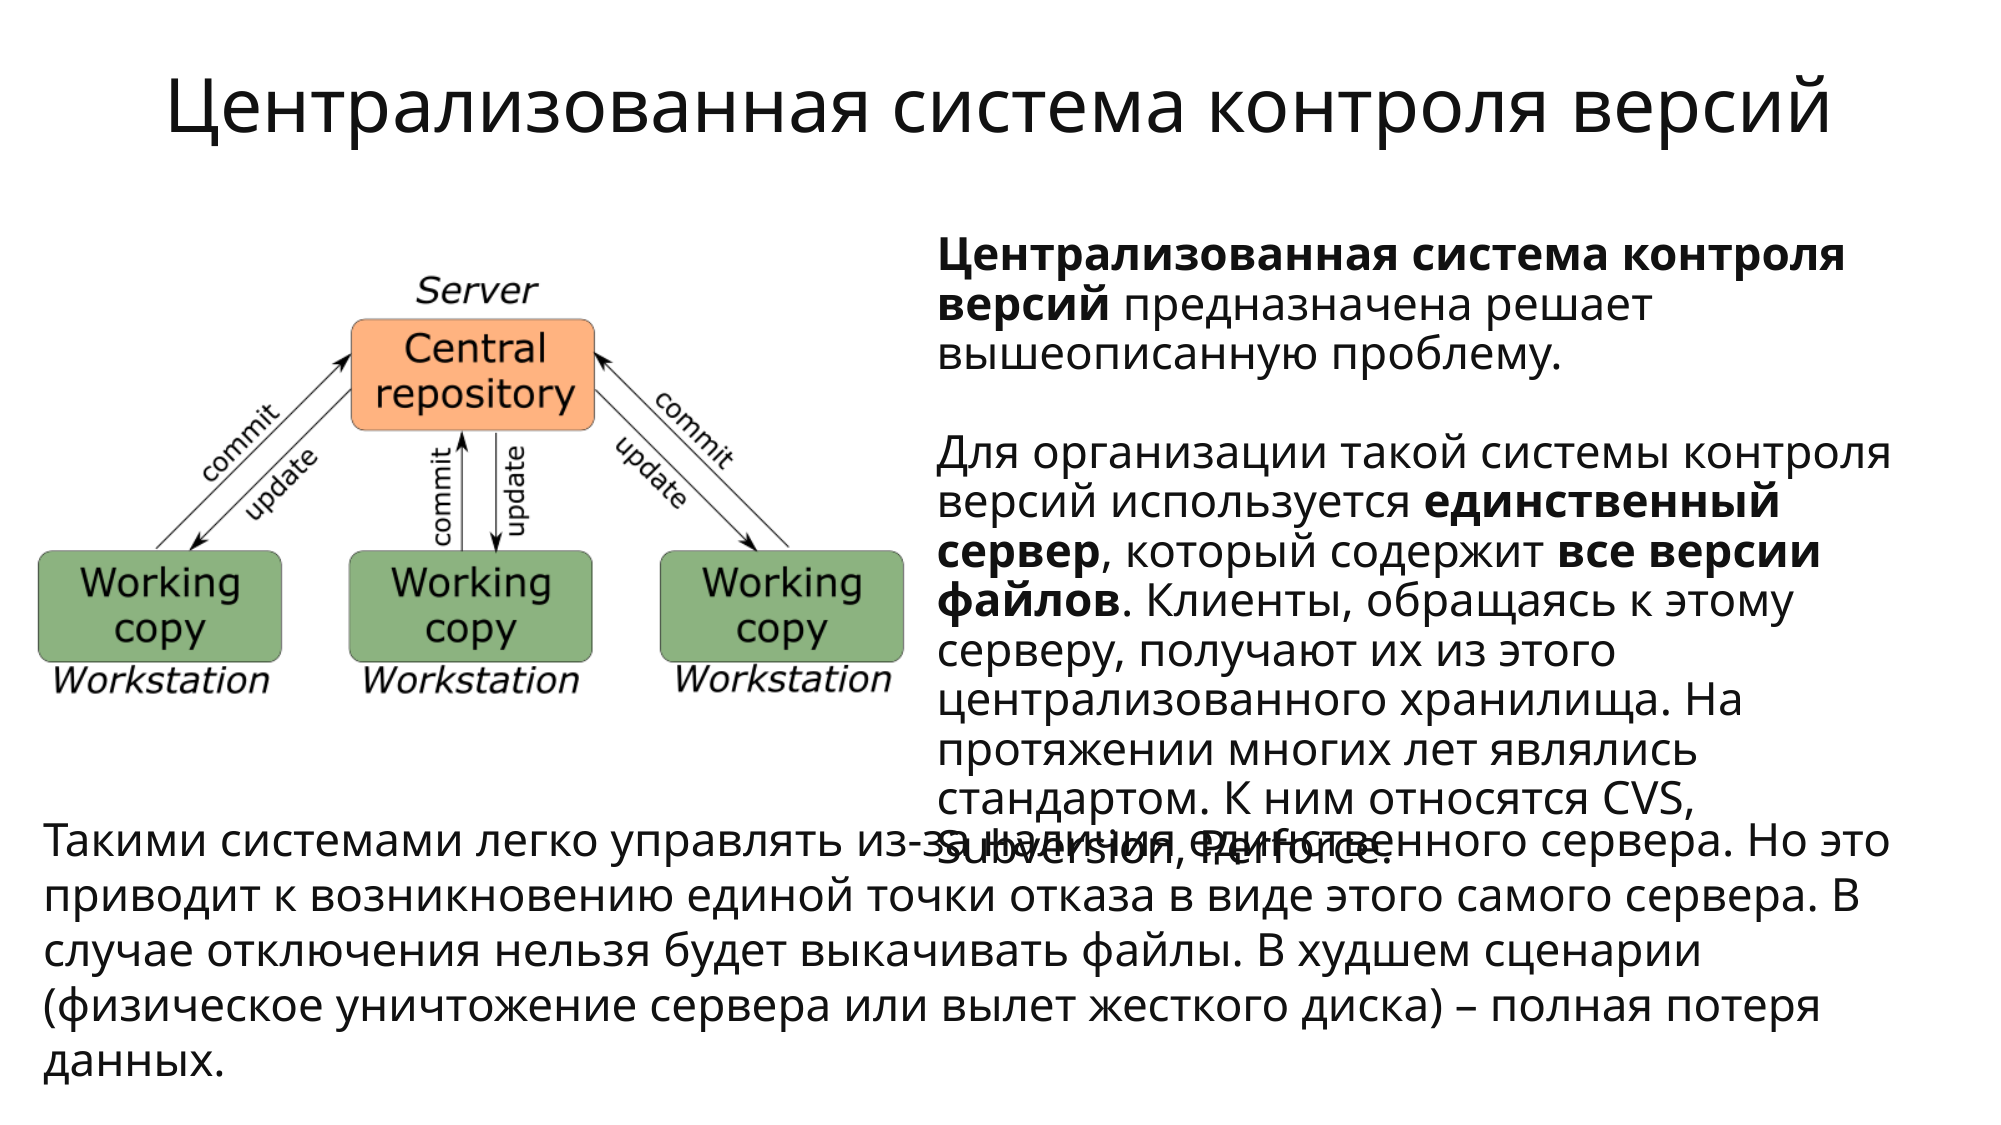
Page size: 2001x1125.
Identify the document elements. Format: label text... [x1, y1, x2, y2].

text_box Такими системами легко управлять из-за наличия единственного сервера. Но это приводит к возникновению единой точки отказа в виде этого самого сервера. В случае отключения нельзя будет выкачивать файлы. В худшем сценарии (физическое уничтожение сервера или вылет жесткого диска) – полная потеря данных. [28, 803, 1972, 1094]
picture [28, 267, 913, 705]
list Централизованная система контроля версий предназначена решает вышеописанную проблему. Для организации такой системы контроля версий используется единственный сервер, который содержит все версии файлов. Клиенты, обращаясь к этому серверу, получают их из этого централизованного хранилища. На протяжении многих лет являлись стандартом. К ним относятся CVS, Subversion, Perforce. [921, 223, 1972, 783]
title Централизованная система контроля версий [137, 0, 1863, 218]
